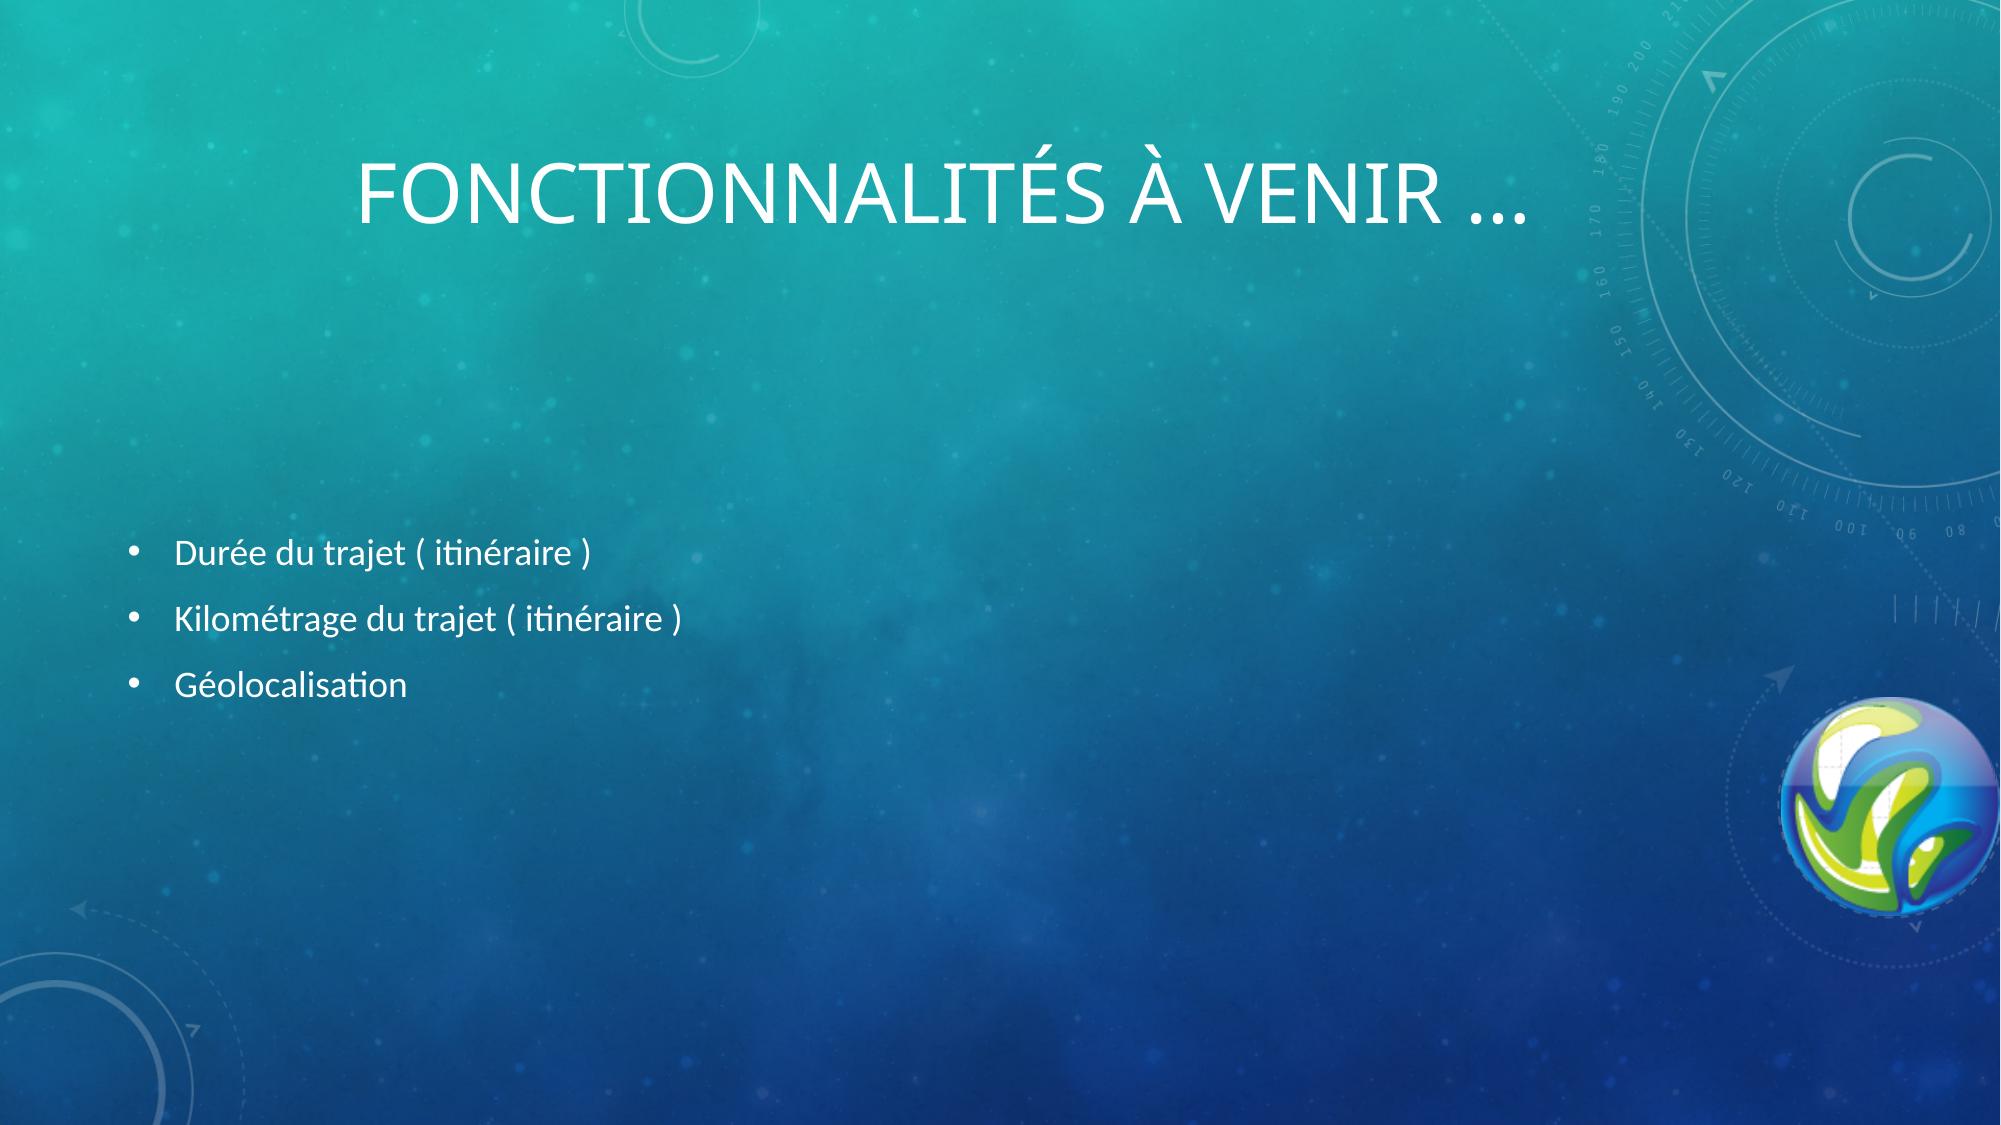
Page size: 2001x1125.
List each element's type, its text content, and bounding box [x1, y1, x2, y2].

picture [0, 0, 2001, 1125]
title Fonctionnalités à Venir … [112, 70, 1775, 310]
list Durée du trajet ( itinéraire ) Kilométrage du trajet ( itinéraire ) Géolocalisation [112, 453, 1775, 780]
